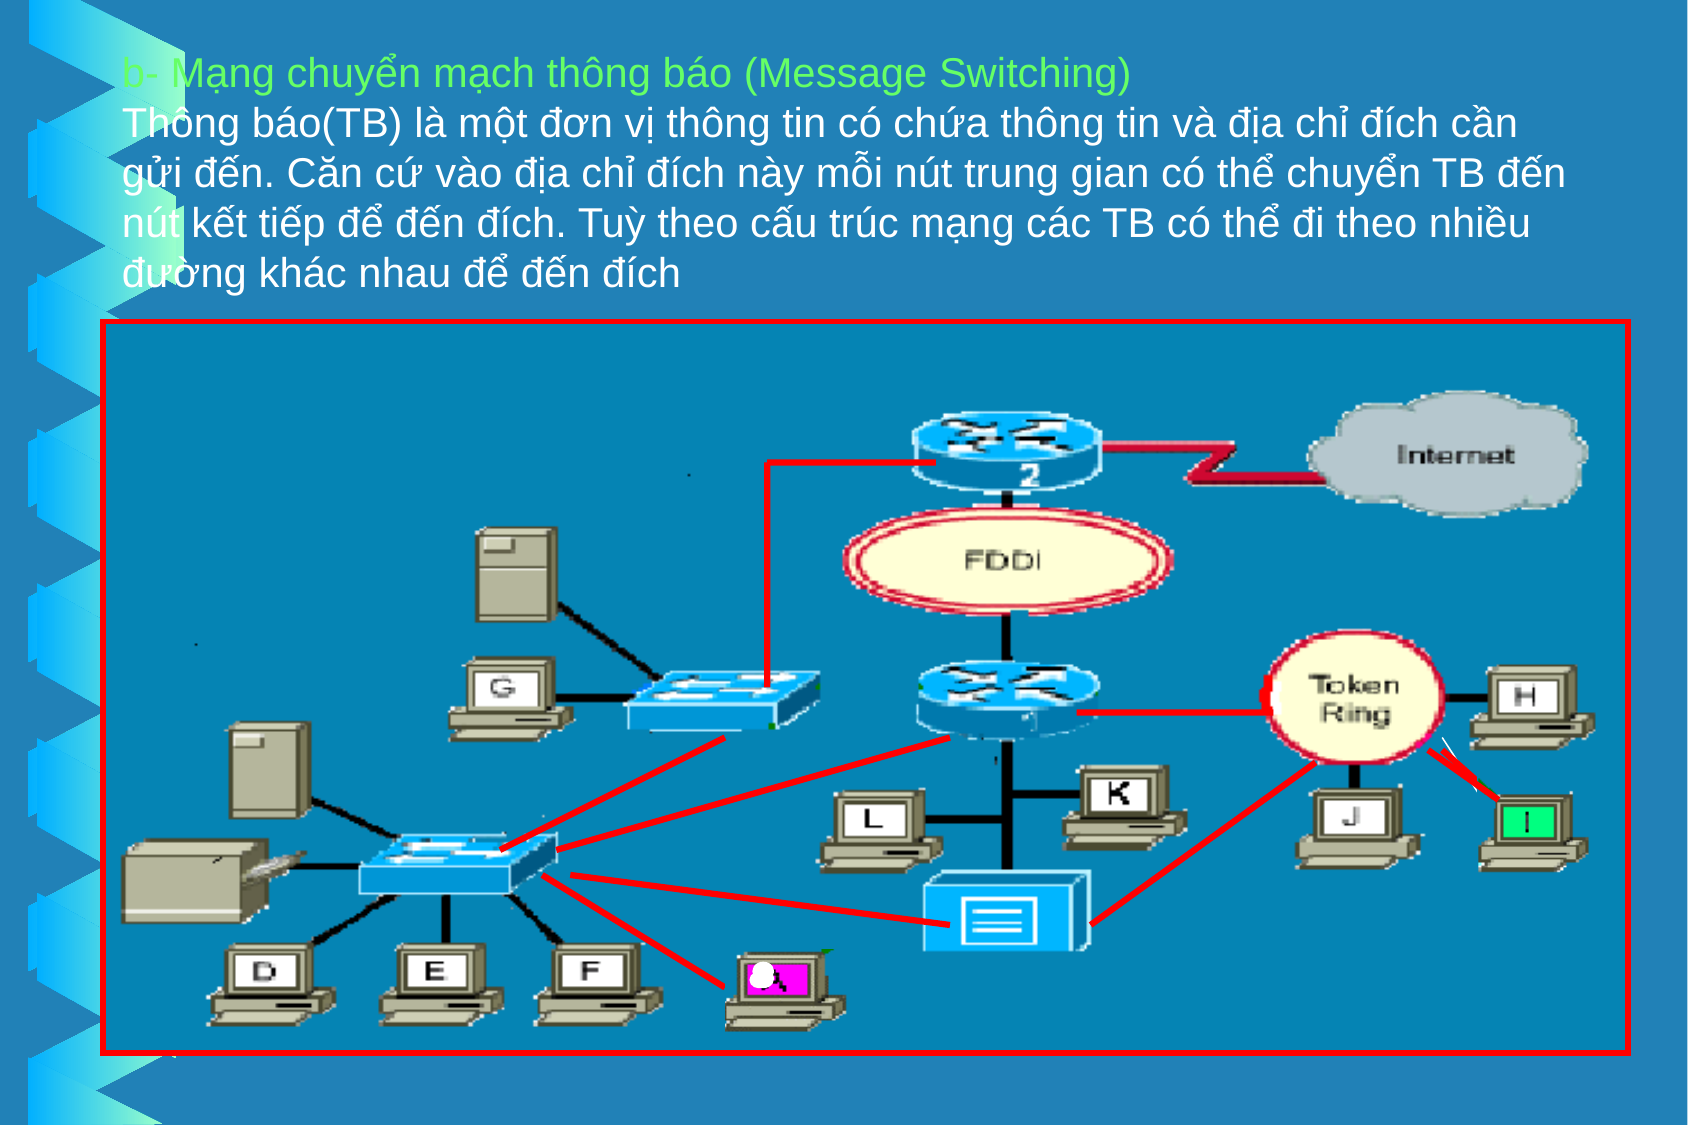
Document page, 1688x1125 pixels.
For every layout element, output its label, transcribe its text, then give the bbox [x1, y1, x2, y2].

text_box b- Mạng chuyển mạch thông báo (Message Switching) Thông báo(TB) là một đơn vị thông tin có chứa thông tin và địa chỉ đích cần gửi đến. Căn cứ vào địa chỉ đích này mỗi nút trung gian có thể chuyển TB đến nút kết tiếp để đến đích. Tuỳ theo cấu trúc mạng các TB có thể đi theo nhiều đường khác nhau để đến đích [106, 37, 1597, 304]
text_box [1502, 774, 1592, 885]
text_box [105, 324, 1626, 1051]
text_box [541, 712, 1499, 1043]
